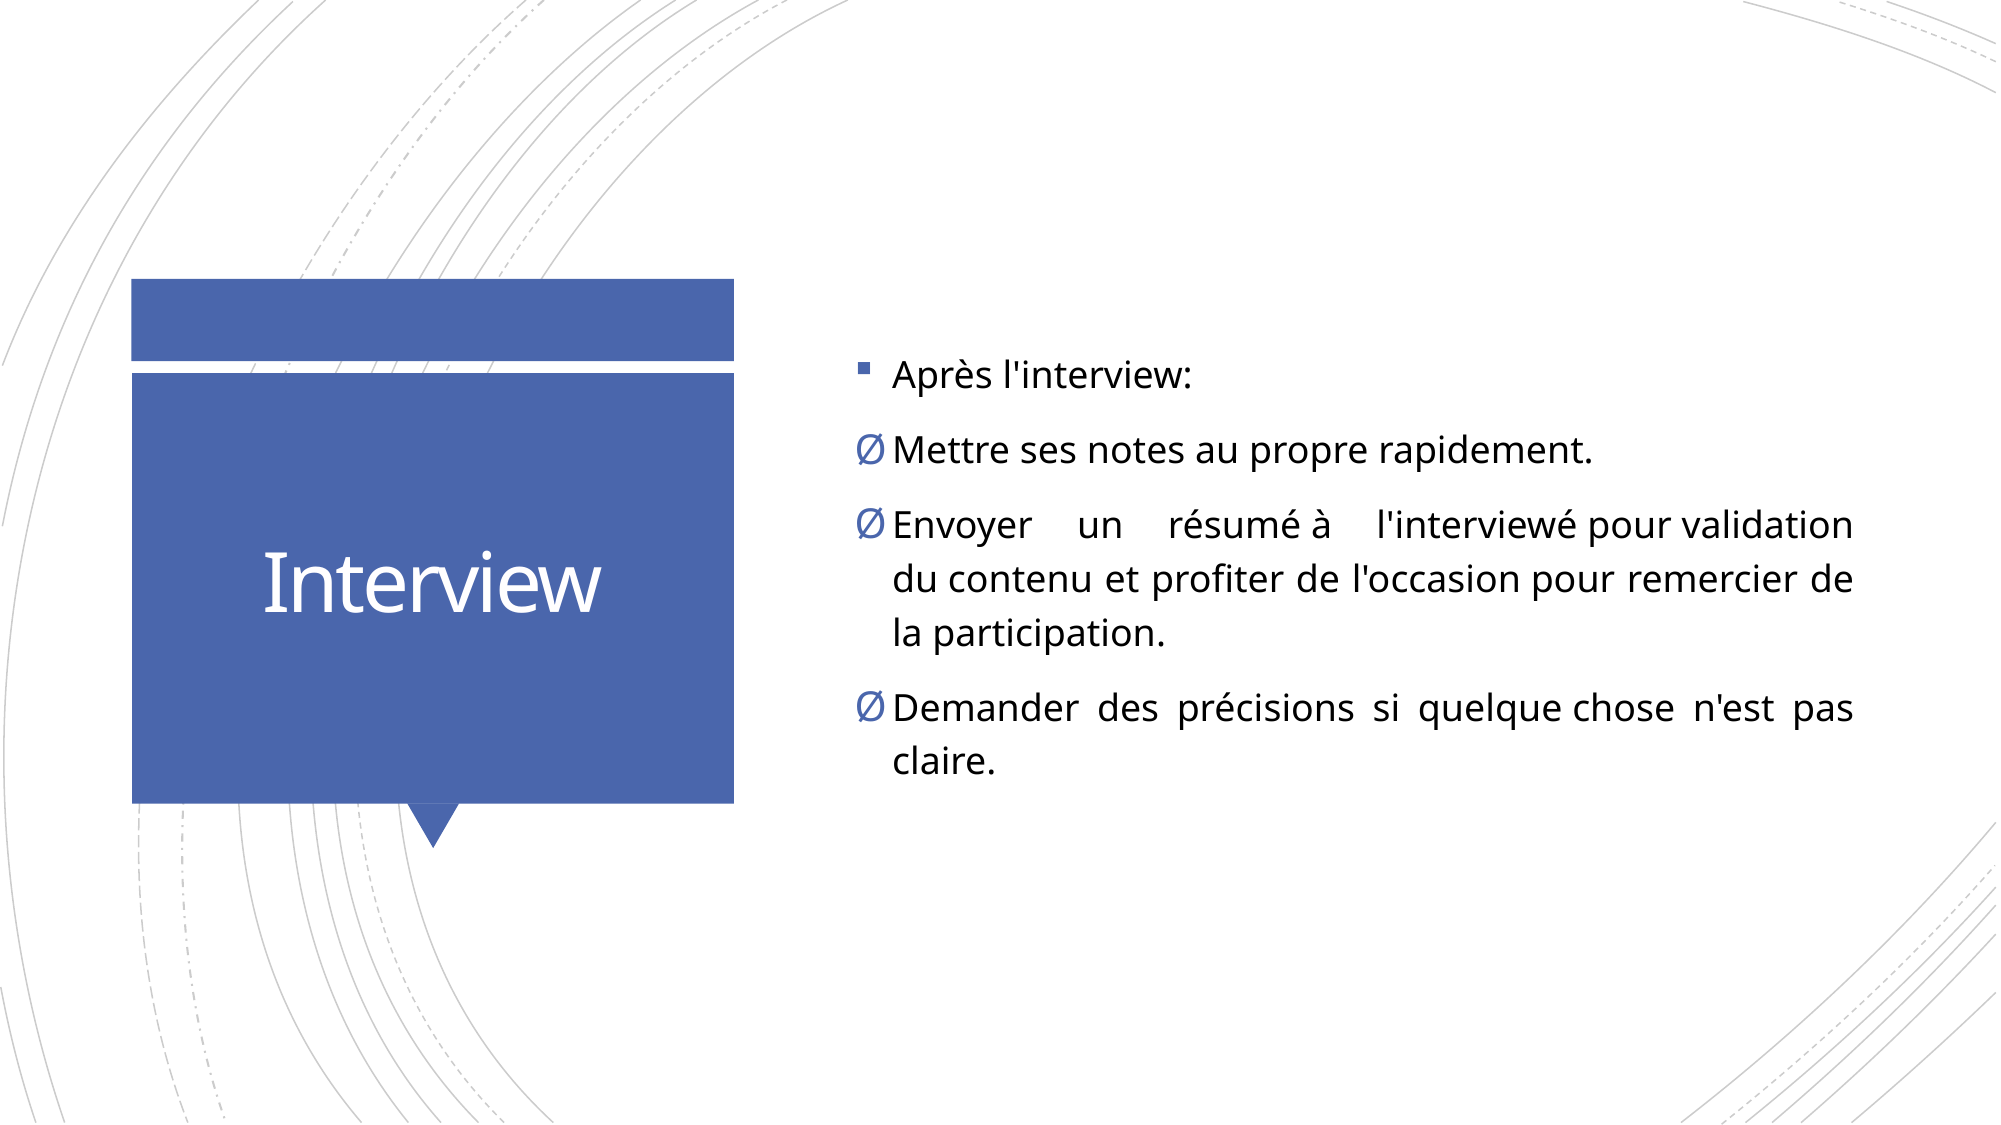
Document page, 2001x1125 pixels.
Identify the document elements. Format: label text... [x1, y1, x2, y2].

list Après l'interview: Mettre ses notes au propre rapidement. Envoyer un résumé à l'interviewé pour validation du contenu et profiter de l'occasion pour remercier de la participation. Demander des précisions si quelque chose n'est pas claire. [839, 131, 1871, 993]
title Interview [145, 385, 720, 789]
